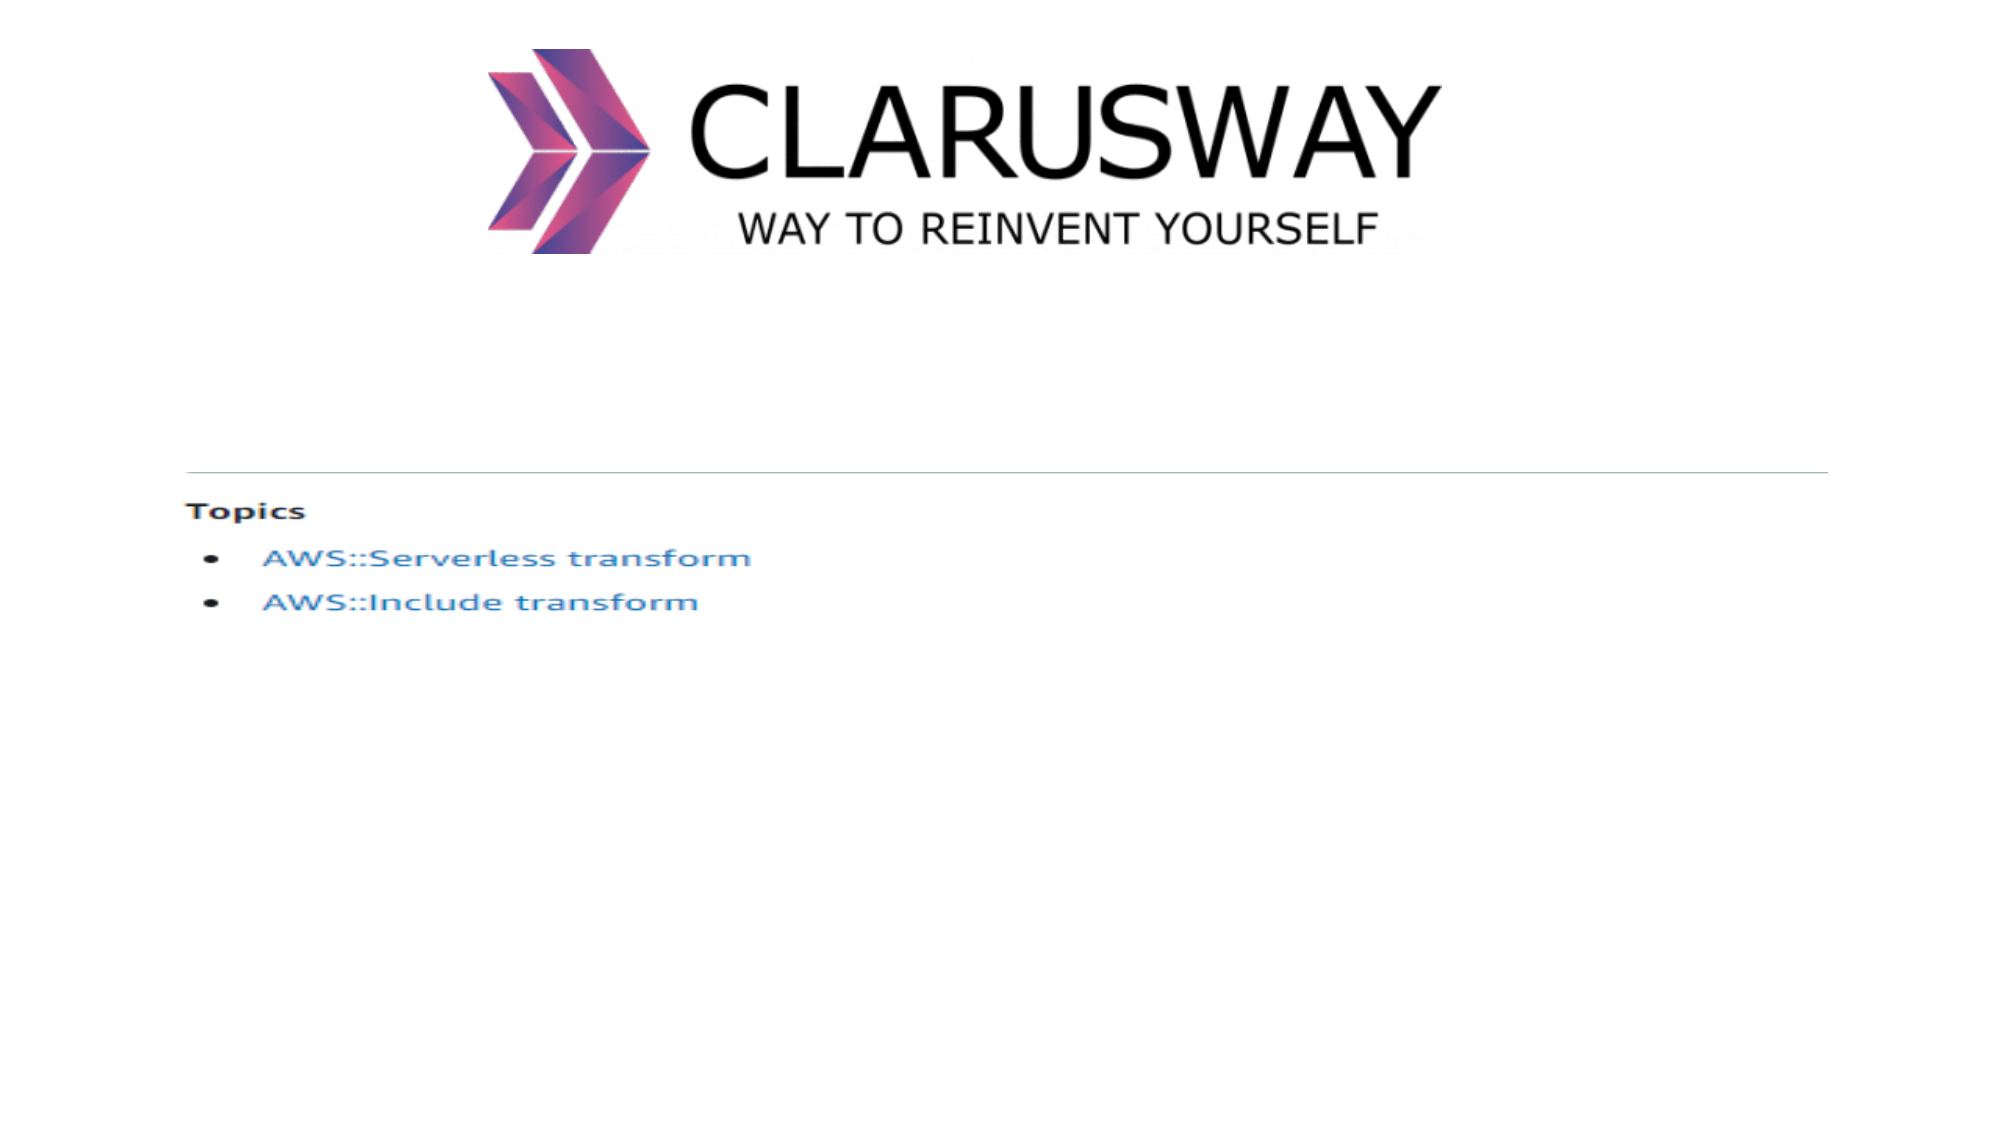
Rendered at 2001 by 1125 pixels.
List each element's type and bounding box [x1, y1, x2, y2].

picture [488, 48, 1442, 254]
picture [145, 472, 1828, 653]
